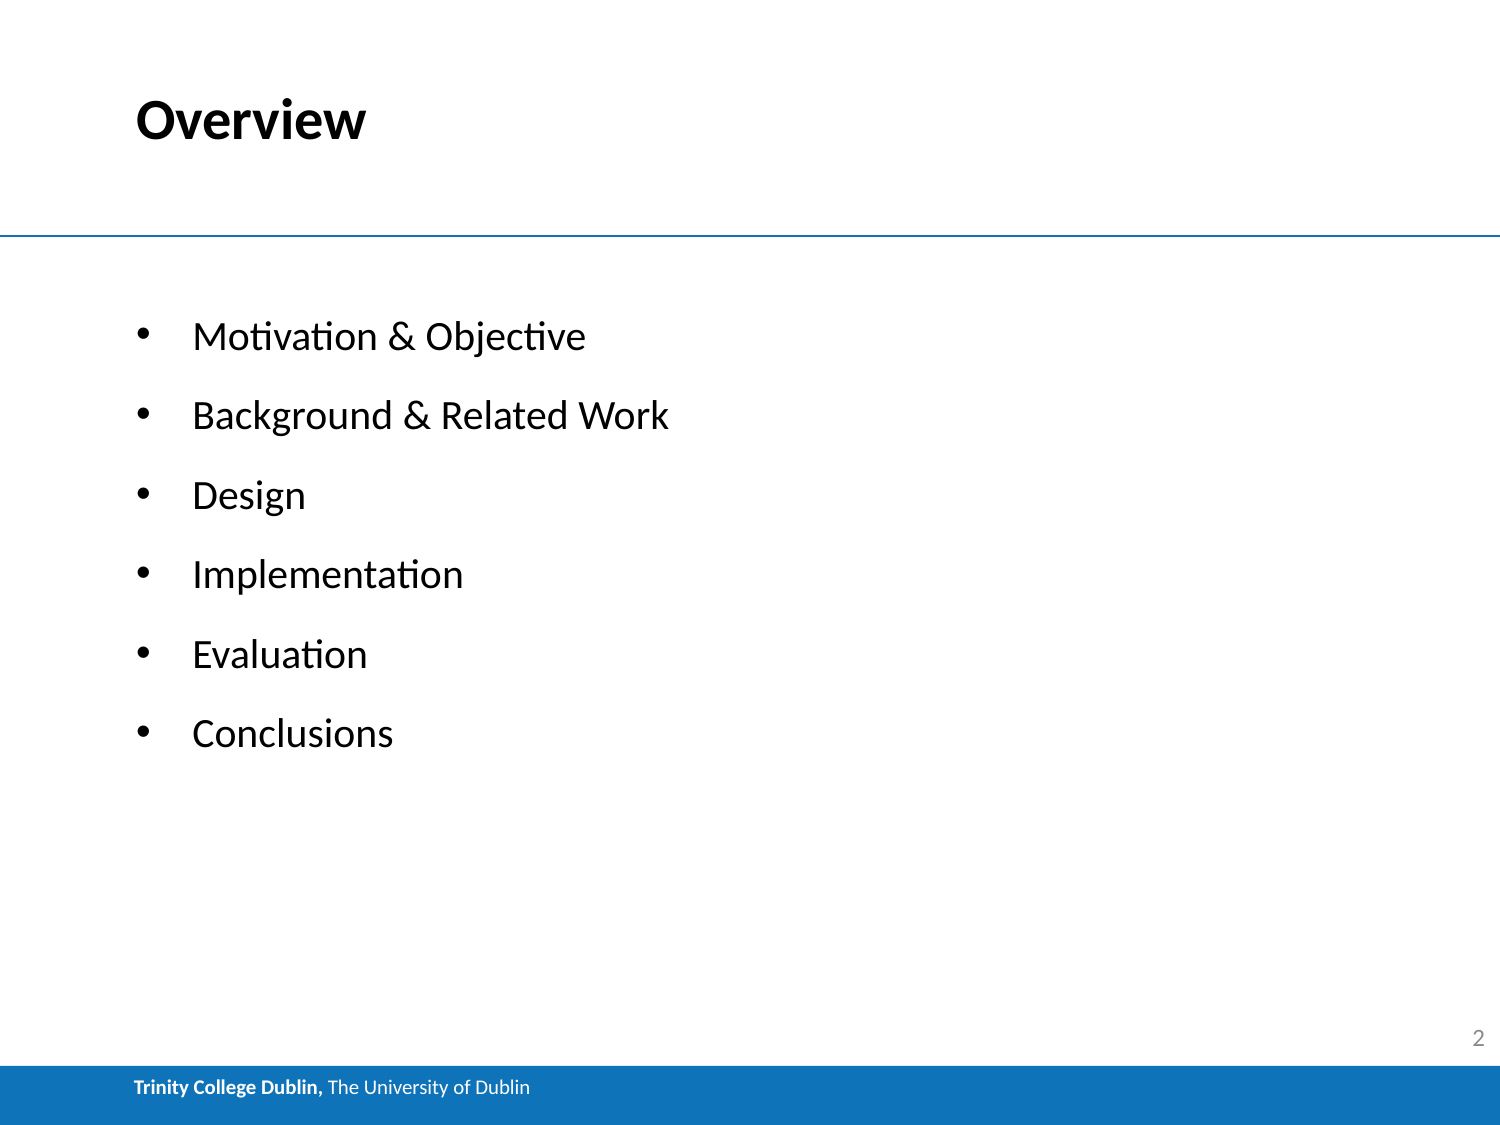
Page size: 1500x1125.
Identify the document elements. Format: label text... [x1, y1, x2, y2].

list Motivation & Objective Background & Related Work Design Implementation Evaluation Conclusions [135, 308, 1367, 972]
title Overview [135, 59, 1367, 152]
slide_number 2 [1162, 1006, 1500, 1067]
